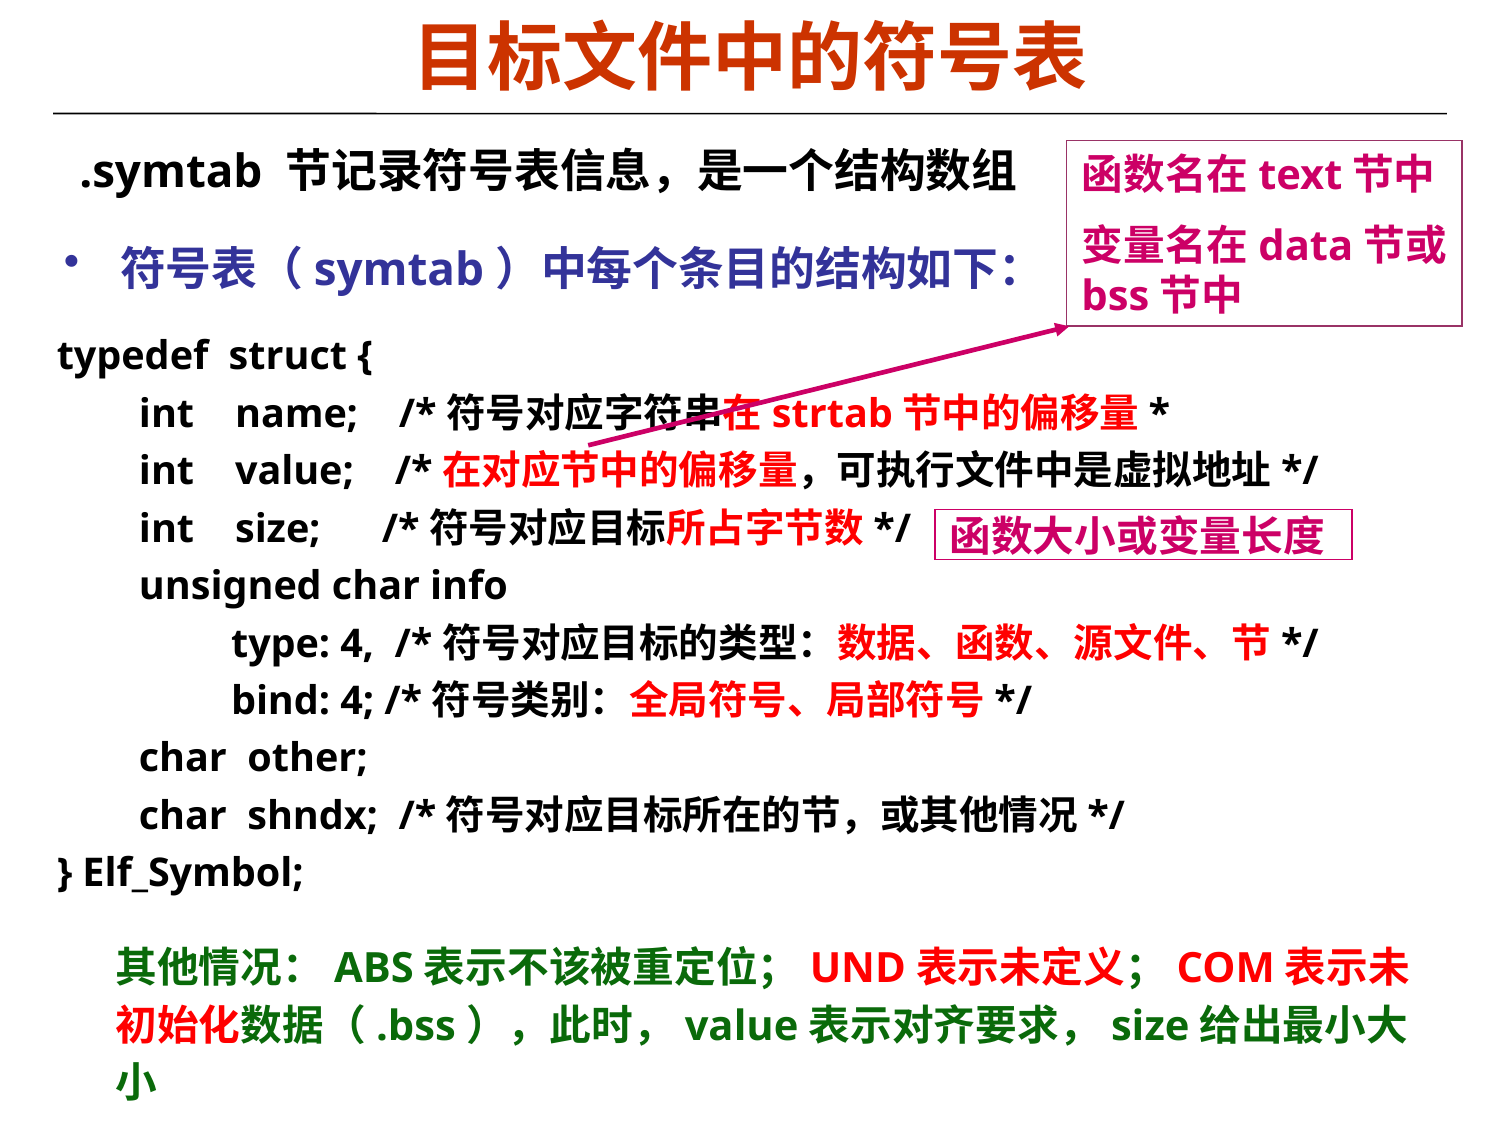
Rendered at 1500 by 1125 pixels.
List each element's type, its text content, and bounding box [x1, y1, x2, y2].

text_box typedef struct { int name; /*符号对应字符串在strtab节中的偏移量* int value; /*在对应节中的偏移量，可执行文件中是虚拟地址*/ int size; /*符号对应目标所占字节数*/ unsigned char info type: 4, /*符号对应目标的类型：数据、函数、源文件、节*/ bind: 4; /*符号类别：全局符号、局部符号*/ char other; char shndx; /*符号对应目标所在的节，或其他情况*/ } Elf_Symbol; [42, 323, 1468, 902]
title 目标文件中的符号表 [74, 8, 1426, 102]
text_box 函数大小或变量长度 [934, 509, 1352, 560]
text_box 其他情况：ABS表示不该被重定位；UND表示未定义；COM表示未初始化数据（.bss），此时，value表示对齐要求，size给出最小大小 [100, 925, 1433, 1114]
list 符号表（symtab）中每个条目的结构如下： [48, 223, 582, 297]
text_box .symtab 节记录符号表信息，是一个结构数组 [64, 128, 1033, 205]
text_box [588, 140, 1463, 446]
